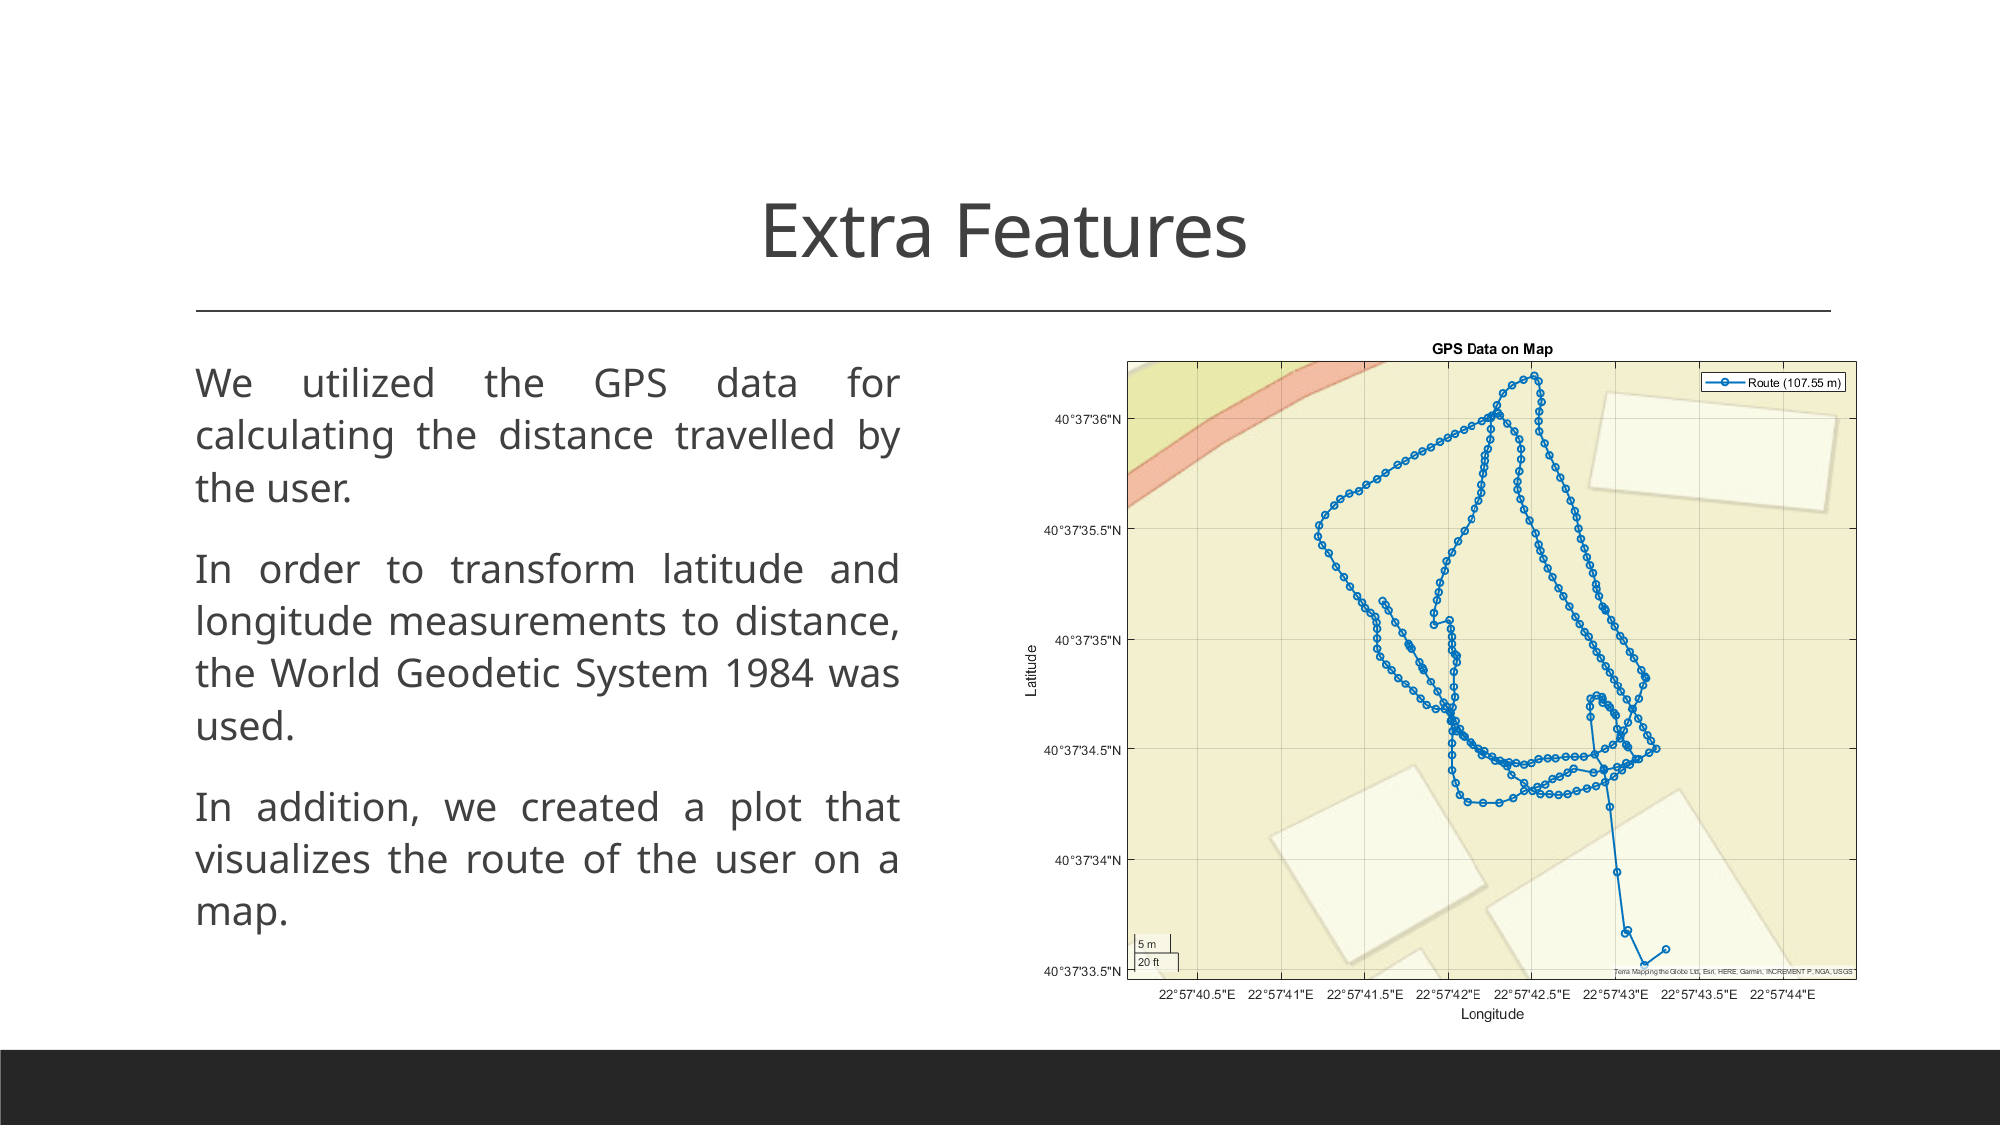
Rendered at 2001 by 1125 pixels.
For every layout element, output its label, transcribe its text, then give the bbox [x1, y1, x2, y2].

picture [1004, 332, 1946, 1031]
list We utilized the GPS data for calculating the distance travelled by the user. In order to transform latitude and longitude measurements to distance, the World Geodetic System 1984 was used. In addition, we created a plot that visualizes the route of the user on a map. [180, 345, 902, 991]
title Extra Features [107, 95, 1903, 282]
